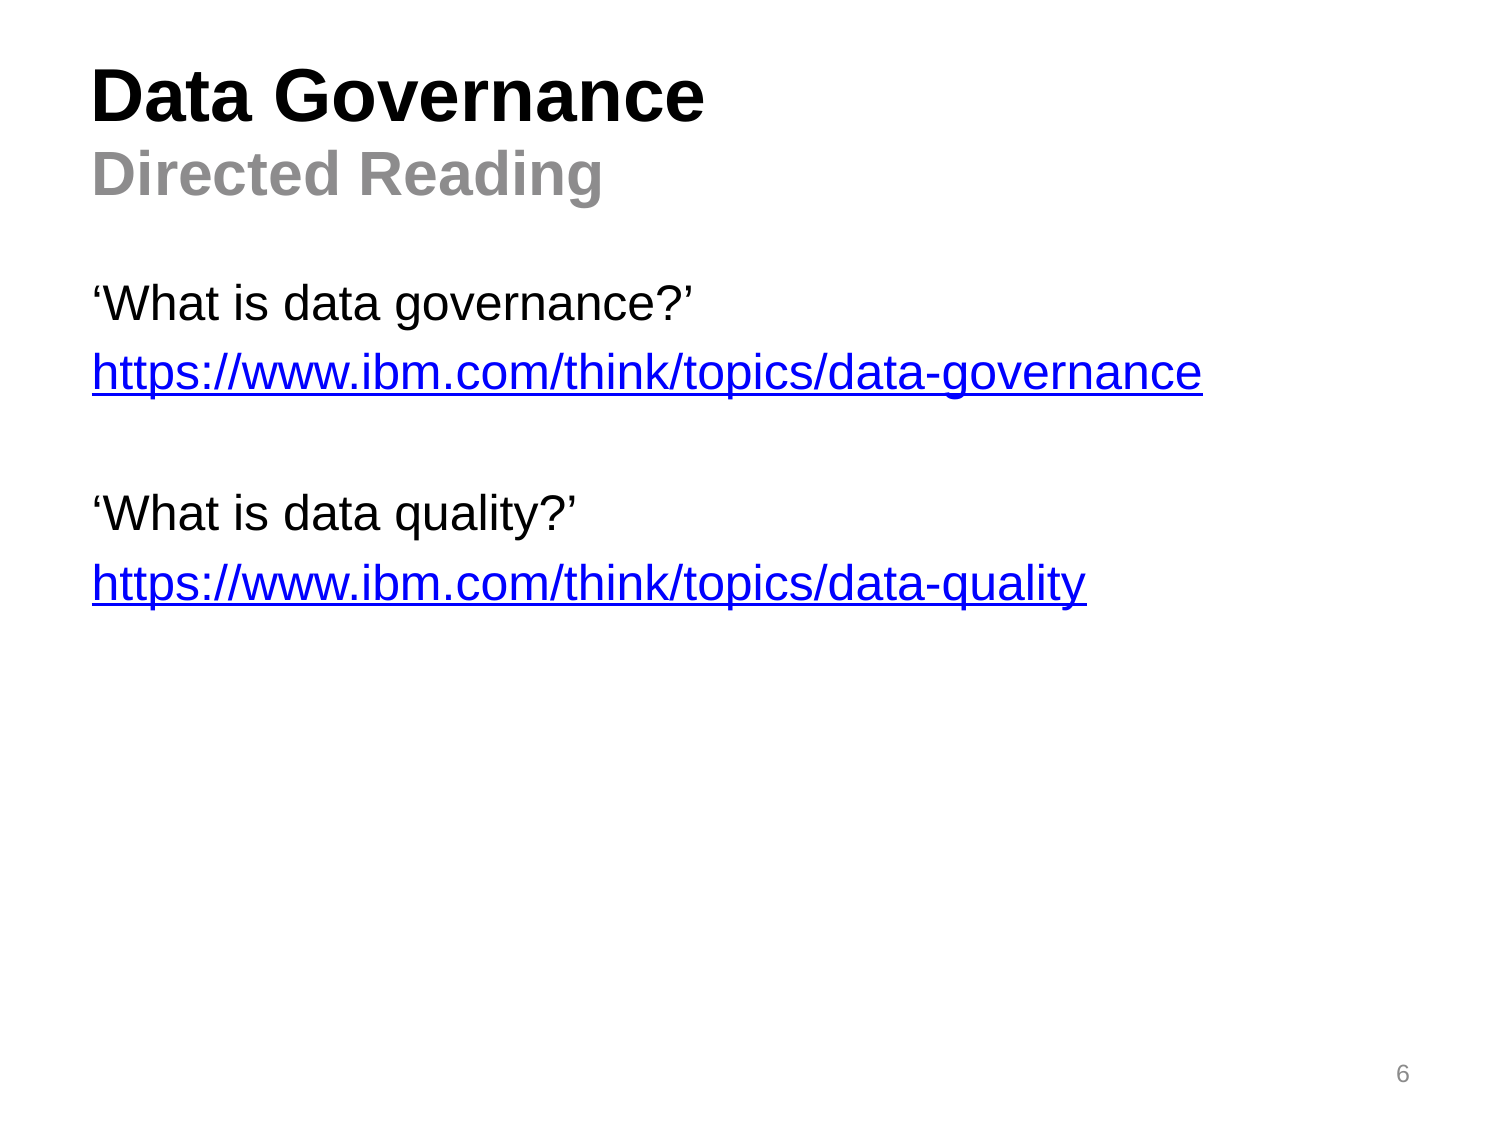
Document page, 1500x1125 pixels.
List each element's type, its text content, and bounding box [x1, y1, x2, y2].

slide_number 6 [1074, 1042, 1425, 1103]
list ‘What is data governance?’ https://www.ibm.com/think/topics/data-governance ‘What is data quality?’ https://www.ibm.com/think/topics/data-quality [76, 262, 1436, 1000]
title Data Governance [75, 45, 1424, 138]
list Directed Reading [76, 125, 1424, 201]
